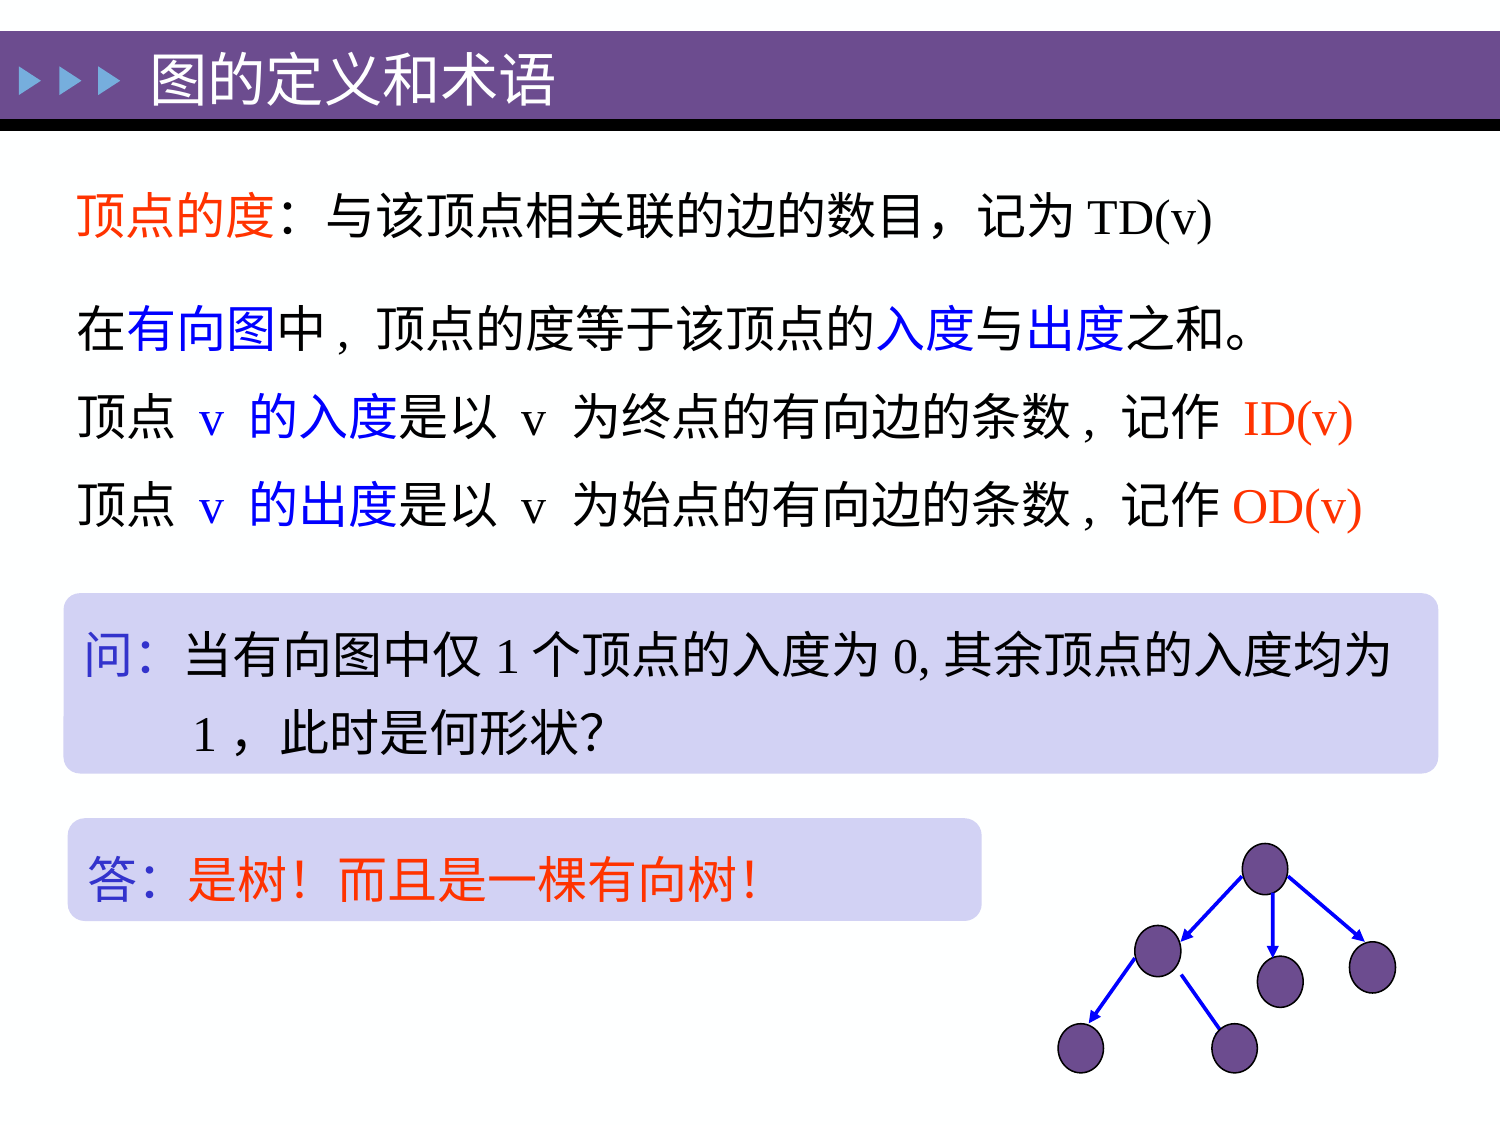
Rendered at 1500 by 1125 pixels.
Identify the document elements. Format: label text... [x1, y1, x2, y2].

text_box 问：当有向图中仅1个顶点的入度为0,其余顶点的入度均为1，此时是何形状？ [63, 593, 1439, 774]
text_box 顶点的度：与该顶点相关联的边的数目，记为TD(v) [61, 159, 1461, 244]
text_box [1057, 843, 1396, 1074]
text_box 图的定义和术语 [134, 21, 1145, 135]
text_box 在有向图中, 顶点的度等于该顶点的入度与出度之和。 顶点 v 的入度是以 v 为终点的有向边的条数, 记作 ID(v) 顶点 v 的出度是以 v 为始点的有向边的条数, 记作OD(v) [61, 272, 1389, 523]
text_box 答：是树！而且是一棵有向树！ [67, 818, 982, 922]
